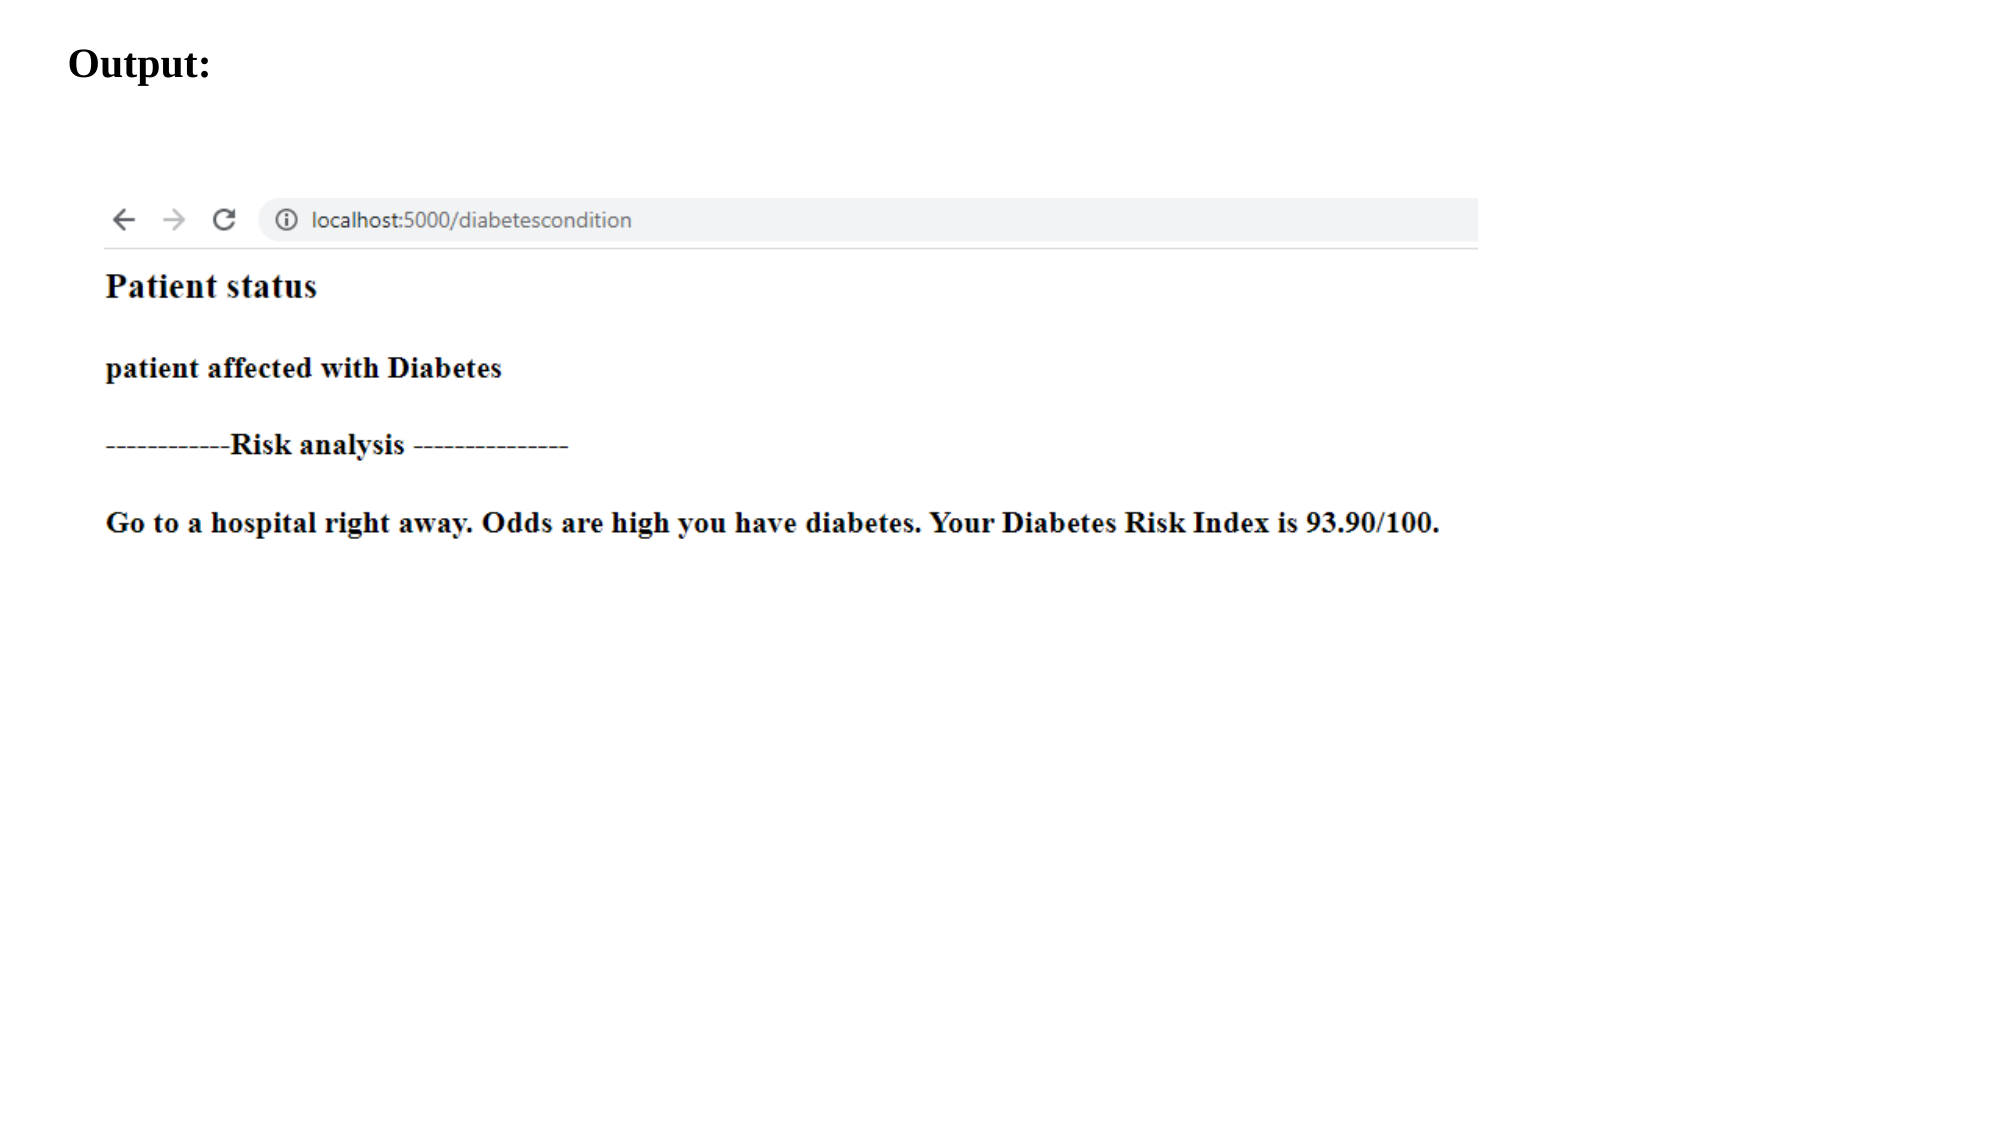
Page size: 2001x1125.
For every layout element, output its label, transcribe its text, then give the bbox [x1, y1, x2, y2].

picture [104, 198, 1478, 686]
list Output: [52, 33, 1863, 1014]
